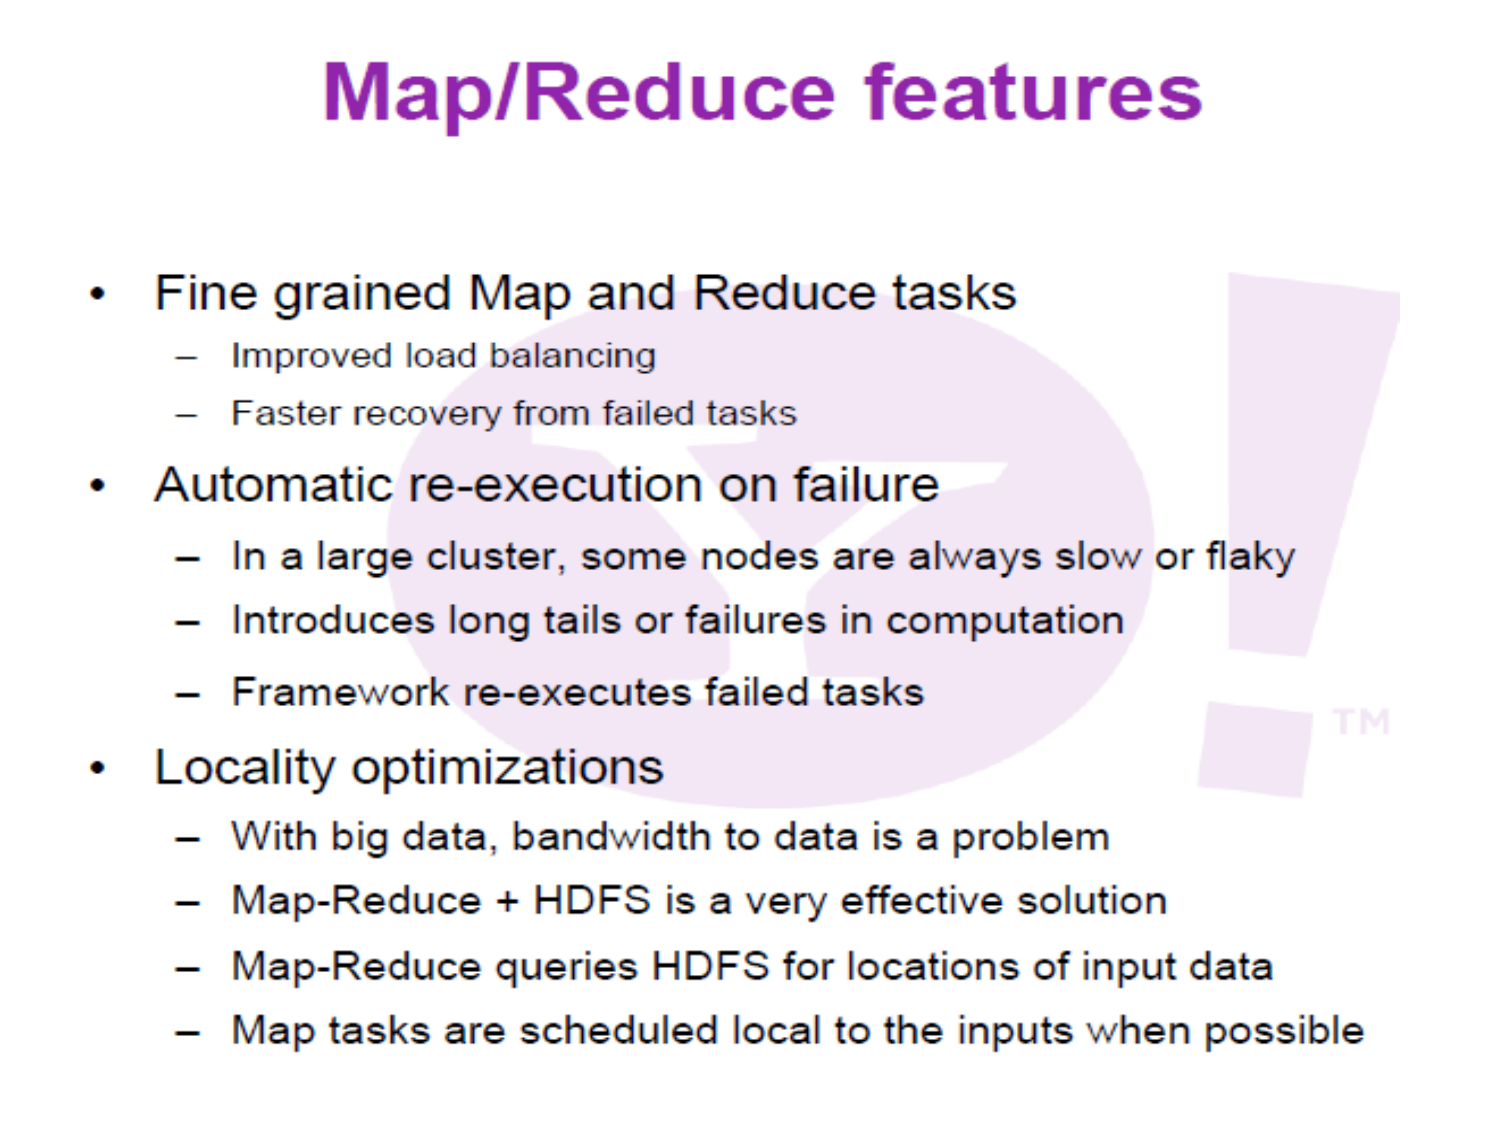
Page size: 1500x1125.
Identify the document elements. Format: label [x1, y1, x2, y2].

list [64, 42, 1400, 1071]
